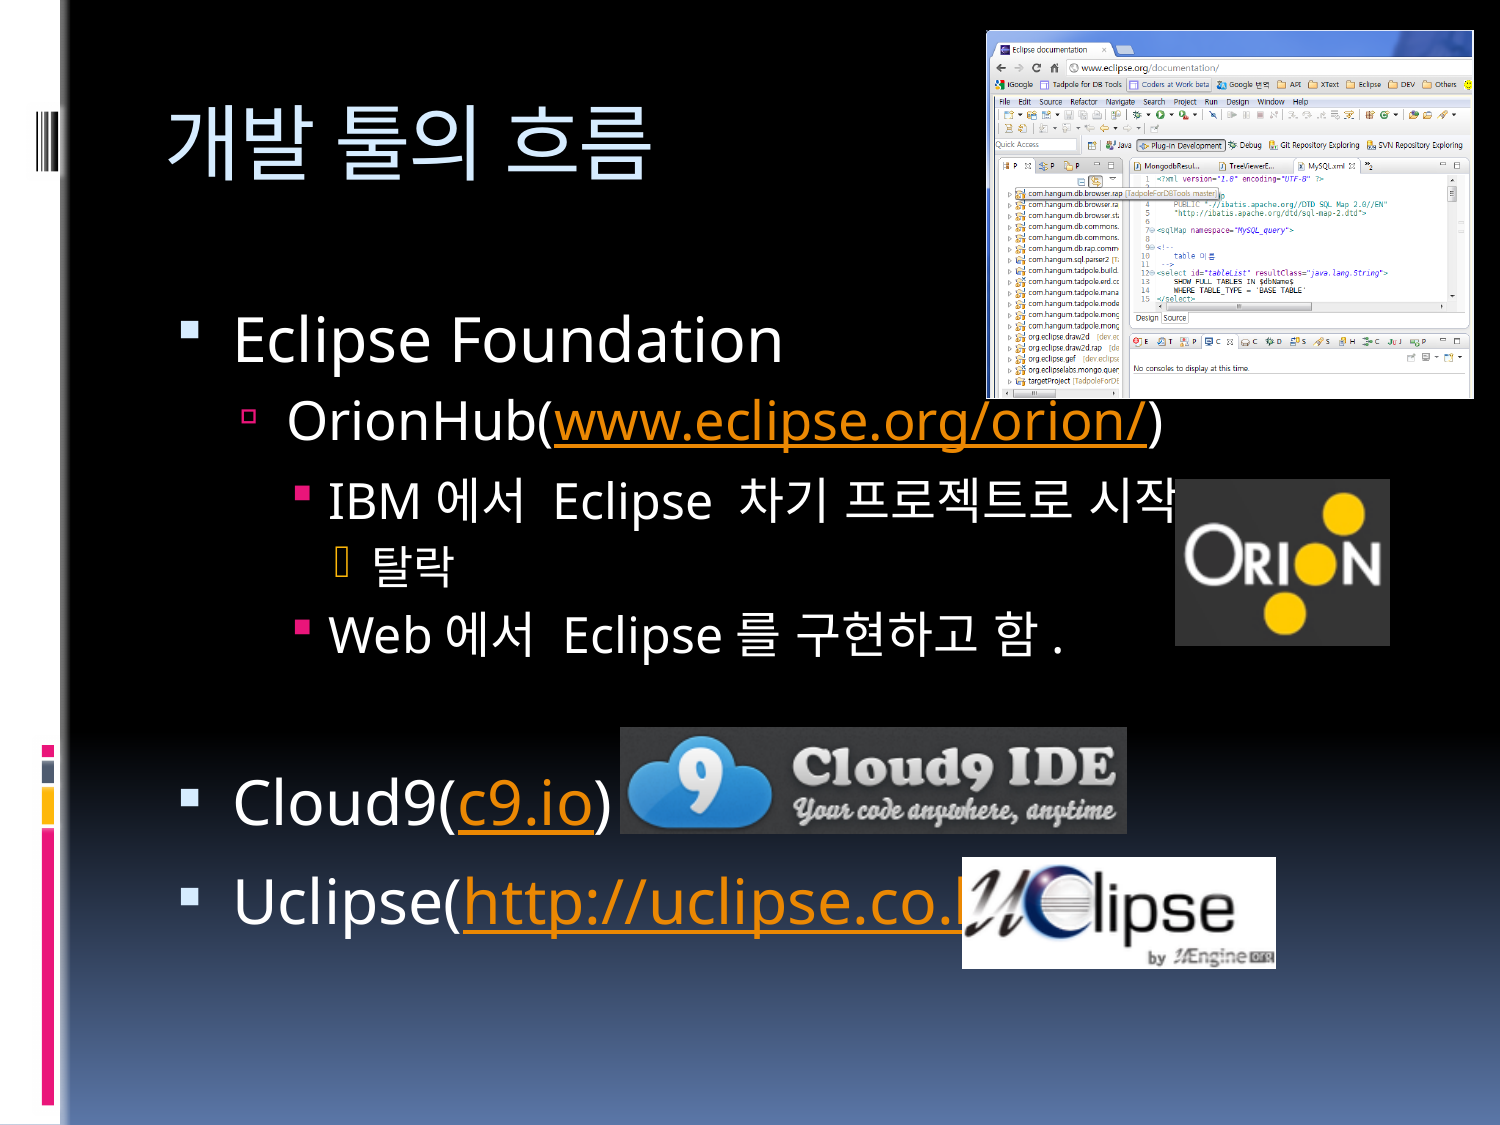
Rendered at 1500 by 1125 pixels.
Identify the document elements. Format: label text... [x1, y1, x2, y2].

title 개발 툴의 흐름 [150, 83, 976, 234]
picture [619, 727, 1127, 835]
picture [962, 857, 1276, 970]
picture [985, 30, 1474, 399]
list Eclipse Foundation OrionHub(www.eclipse.org/orion/) IBM에서 Eclipse 차기 프로젝트로 시작 탈락 Web에서 Eclipse를 구현하고 함. Cloud9(c9.io) Uclipse(http://uclipse.co.kr) [150, 292, 1425, 1043]
picture [1174, 479, 1390, 646]
